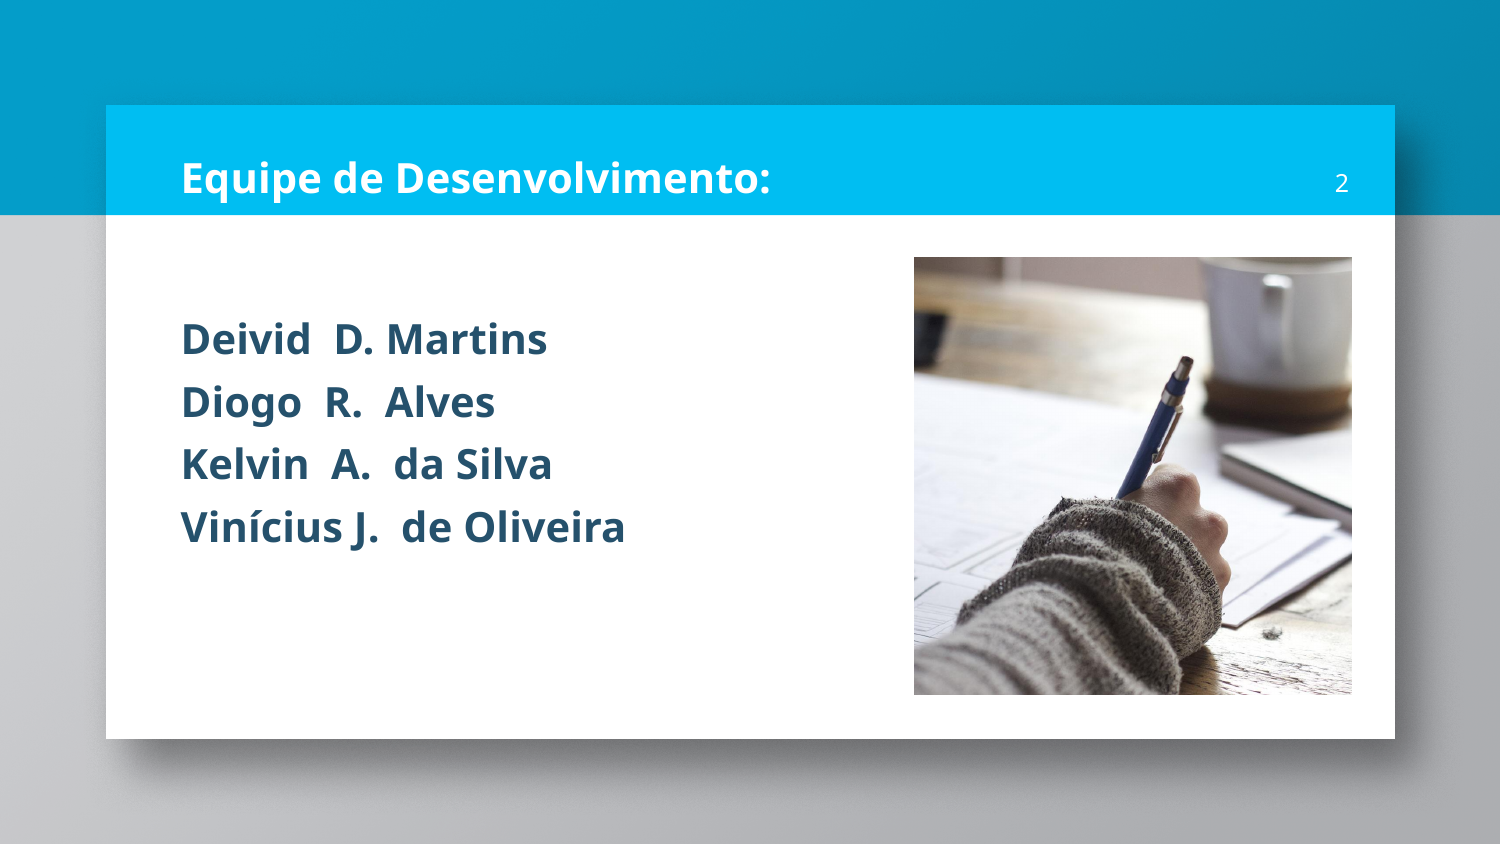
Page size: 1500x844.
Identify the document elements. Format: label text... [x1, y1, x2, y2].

list Deivid D. Martins Diogo R. Alves Kelvin A. da Silva Vinícius J. de Oliveira [165, 235, 786, 692]
picture [0, 216, 1500, 844]
title Equipe de Desenvolvimento: [165, 106, 1336, 217]
slide_number 2 [1336, 106, 1364, 217]
